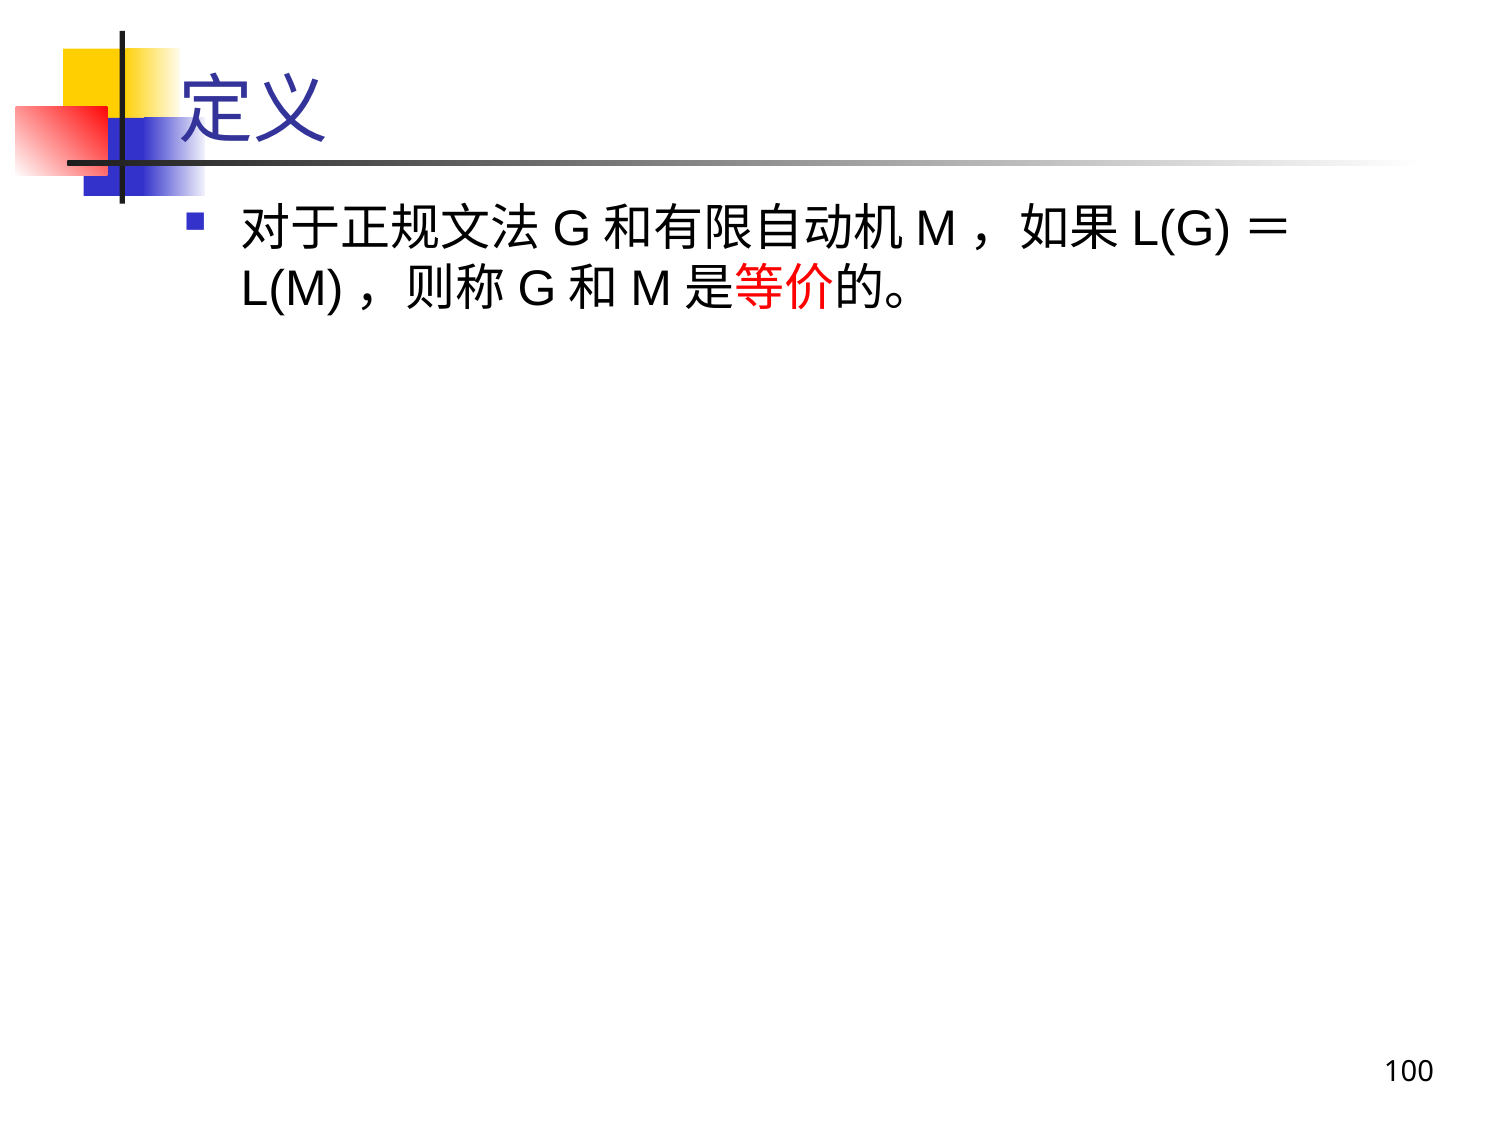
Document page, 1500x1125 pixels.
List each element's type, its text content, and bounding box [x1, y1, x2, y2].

title 定义 [163, 33, 1443, 160]
slide_number 100 [1136, 1023, 1450, 1100]
list 对于正规文法G和有限自动机M，如果L(G)＝L(M)，则称G和M是等价的。 [168, 187, 1445, 1012]
